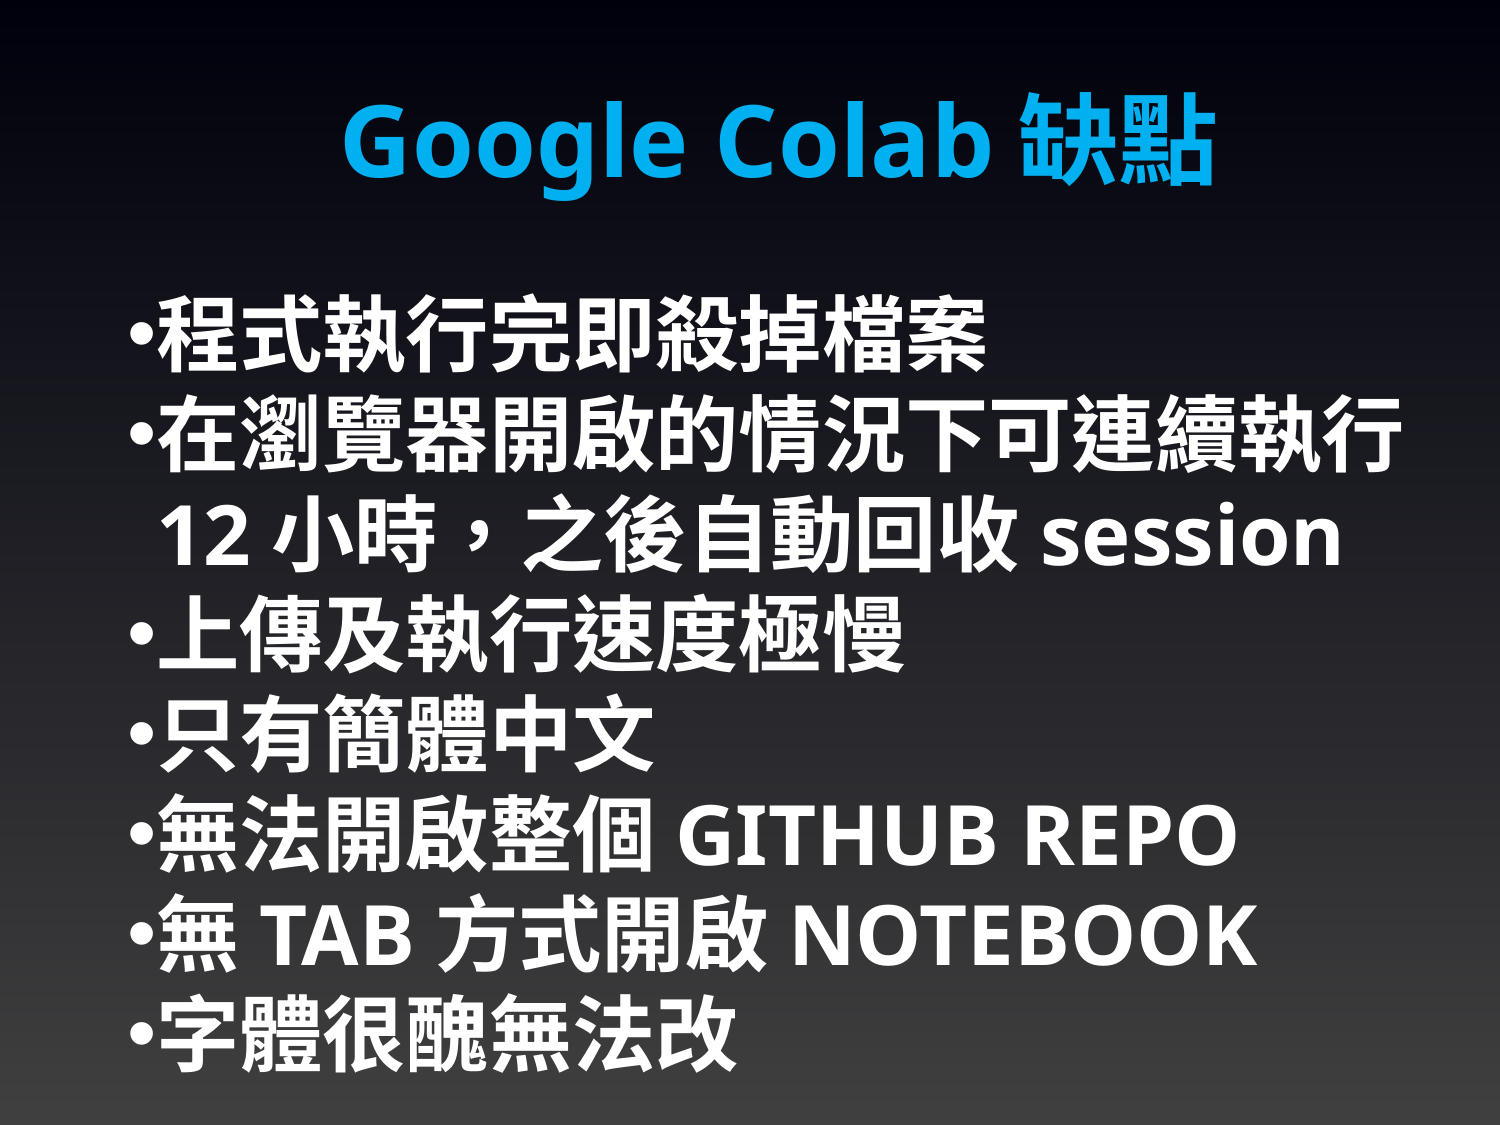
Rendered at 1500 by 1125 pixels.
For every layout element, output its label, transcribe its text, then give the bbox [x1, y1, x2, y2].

text_box 程式執行完即殺掉檔案 在瀏覽器開啟的情況下可連續執行12小時，之後自動回收session 上傳及執行速度極慢 只有簡體中文 無法開啟整個GITHUB REPO 無TAB方式開啟NOTEBOOK 字體很醜無法改 [112, 274, 1438, 1090]
list Google Colab缺點 [324, 50, 1238, 213]
